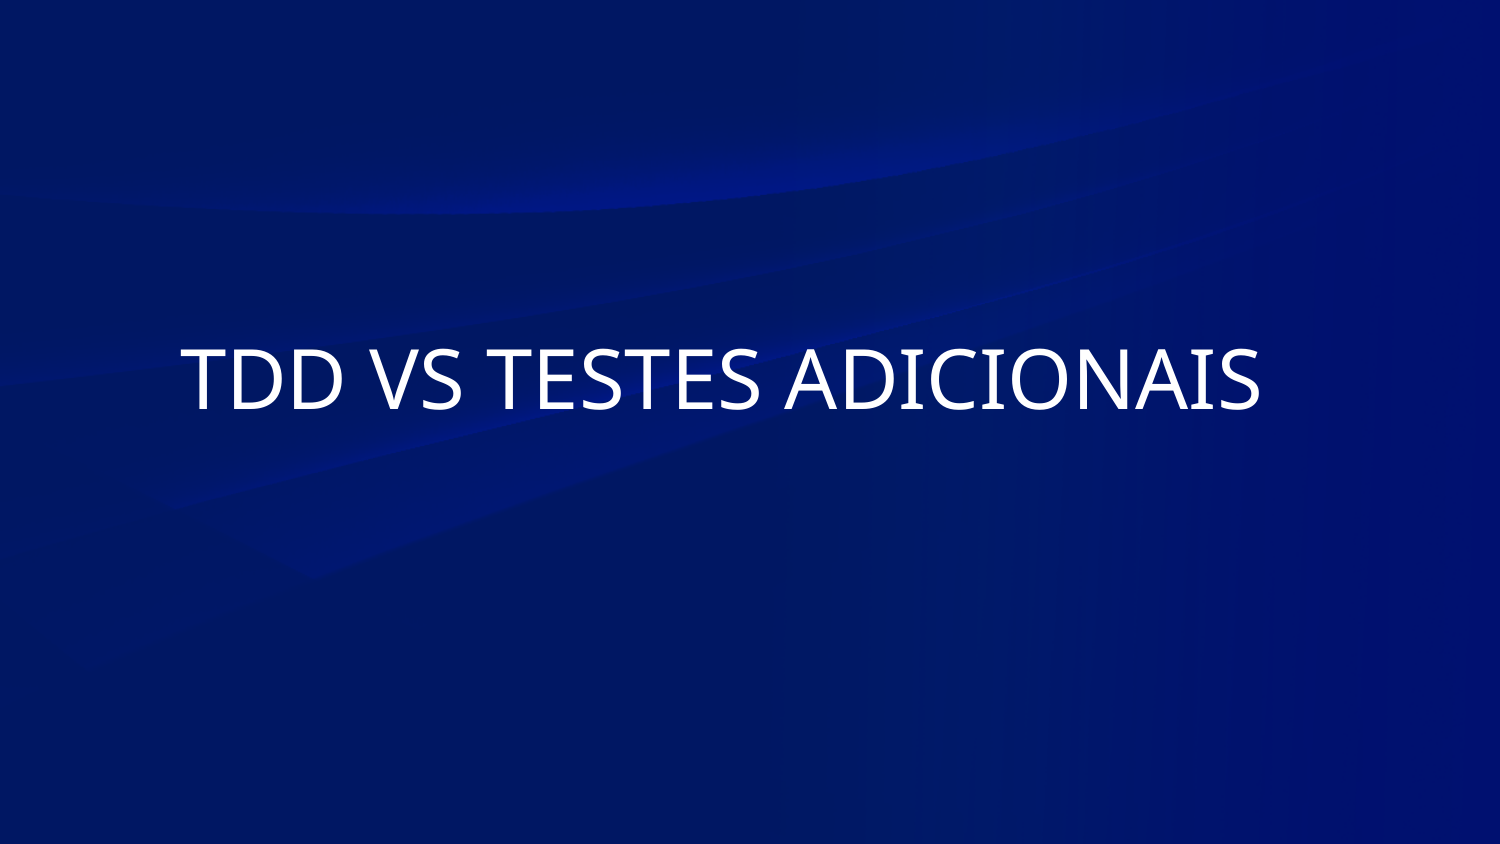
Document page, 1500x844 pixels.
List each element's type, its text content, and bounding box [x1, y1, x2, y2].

picture [0, 0, 1500, 844]
subtitle TDD VS TESTES ADICIONAIS [165, 311, 1365, 486]
